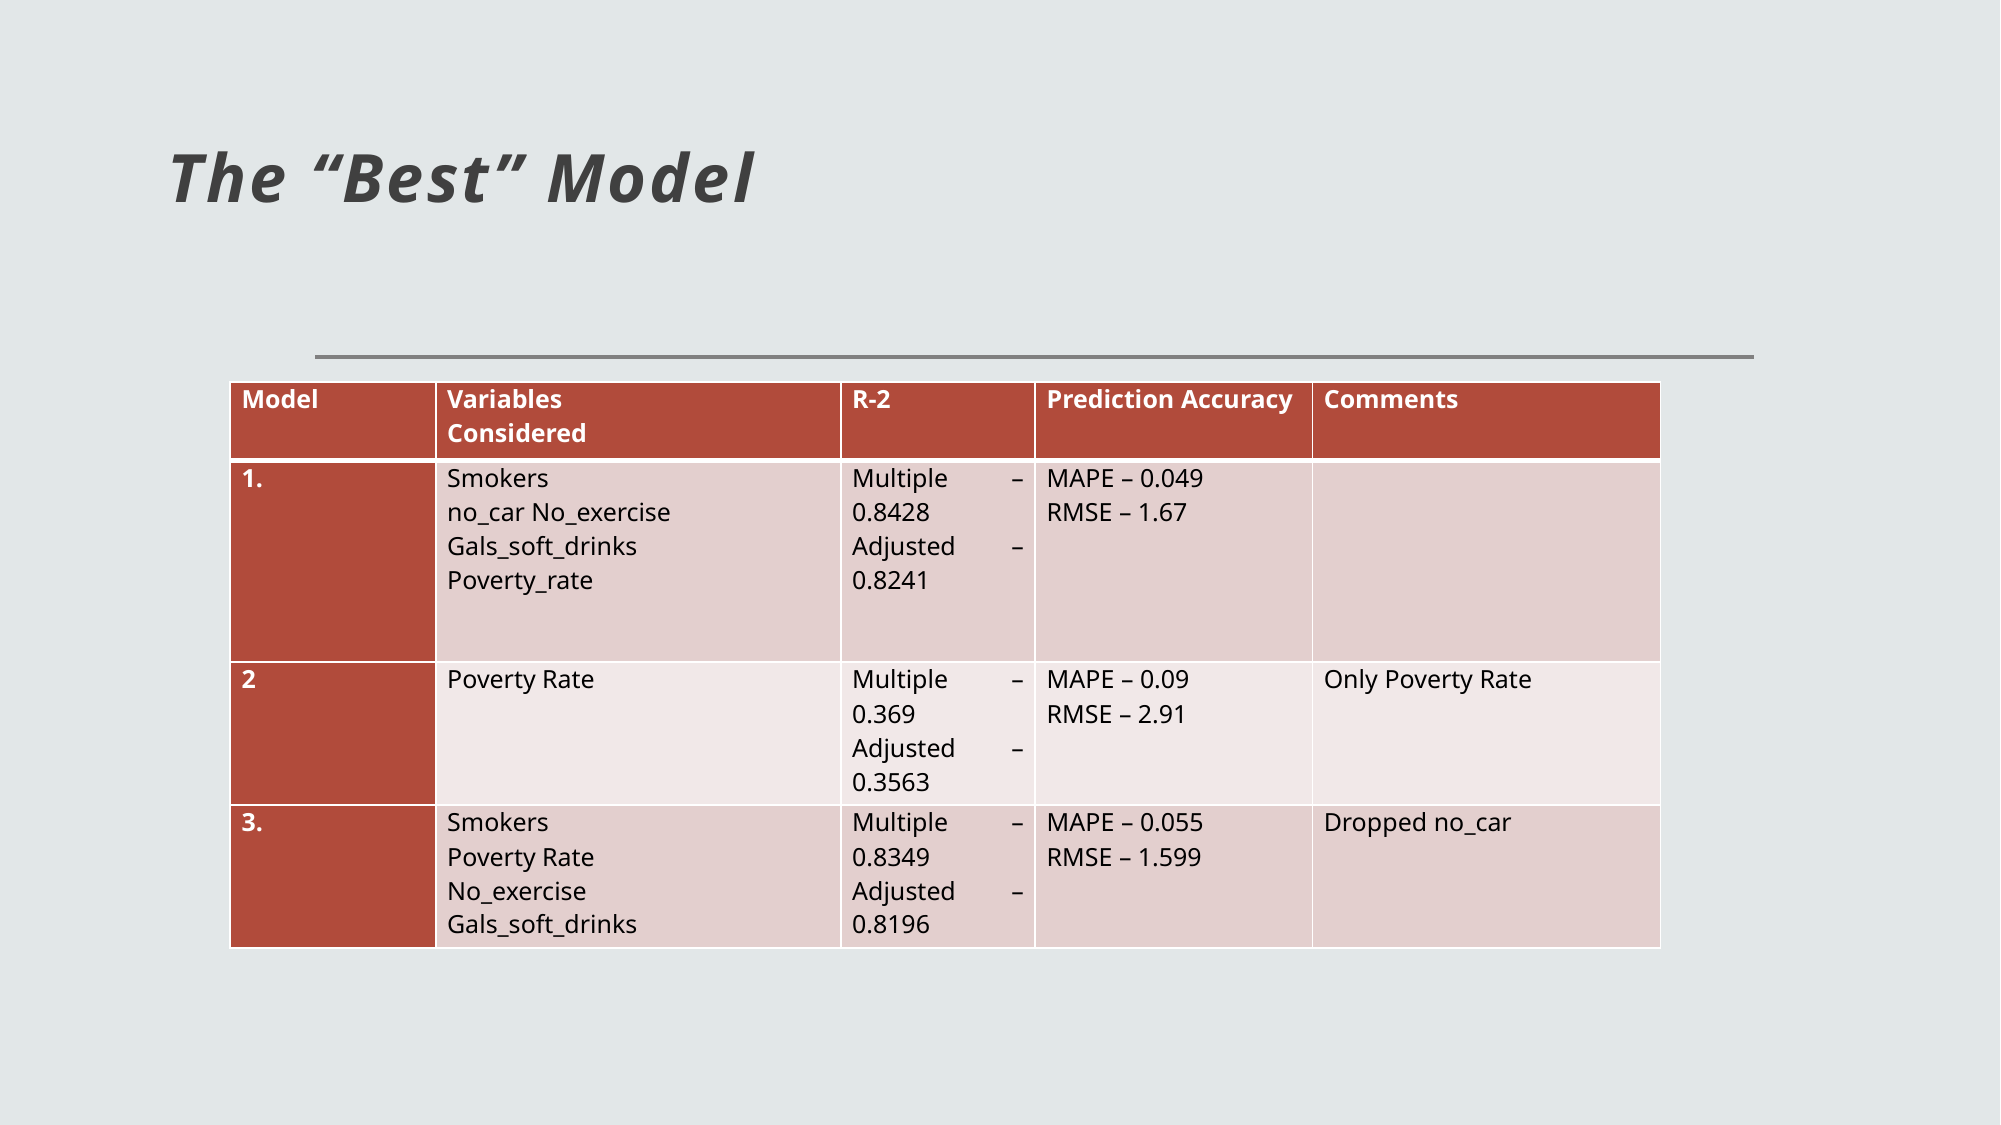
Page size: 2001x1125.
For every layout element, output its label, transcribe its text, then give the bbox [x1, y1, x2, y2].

table_header Model [231, 383, 435, 458]
table_cell Only Poverty Rate [1313, 663, 1660, 804]
table_cell Multiple – 0.369 Adjusted – 0.3563 [842, 663, 1034, 804]
table_header R-2 [842, 383, 1034, 458]
title The “Best” Model​ [150, 72, 1000, 232]
table_cell 1. [231, 463, 435, 661]
table_header Prediction Accuracy [1036, 383, 1312, 458]
table_cell Smokers no_car No_exercise Gals_soft_drinks Poverty_rate [437, 463, 840, 661]
table_cell Multiple – 0.8428 Adjusted – 0.8241 [842, 463, 1034, 661]
table_cell Multiple – 0.8349 Adjusted – 0.8196 [842, 806, 1034, 947]
table_cell MAPE – 0.09 RMSE – 2.91 [1036, 663, 1312, 804]
table_cell Smokers Poverty Rate No_exercise Gals_soft_drinks [437, 806, 840, 947]
table_cell MAPE – 0.049 RMSE – 1.67 [1036, 463, 1312, 661]
table_cell MAPE – 0.055 RMSE – 1.599 [1036, 806, 1312, 947]
table_cell Poverty Rate [437, 663, 840, 804]
table_cell 2 [231, 663, 435, 804]
table_cell 3. [231, 806, 435, 947]
table_header Comments [1313, 383, 1660, 458]
table_cell Dropped no_car [1313, 806, 1660, 947]
table_cell [1313, 463, 1660, 661]
table_header Variables Considered [437, 383, 840, 458]
